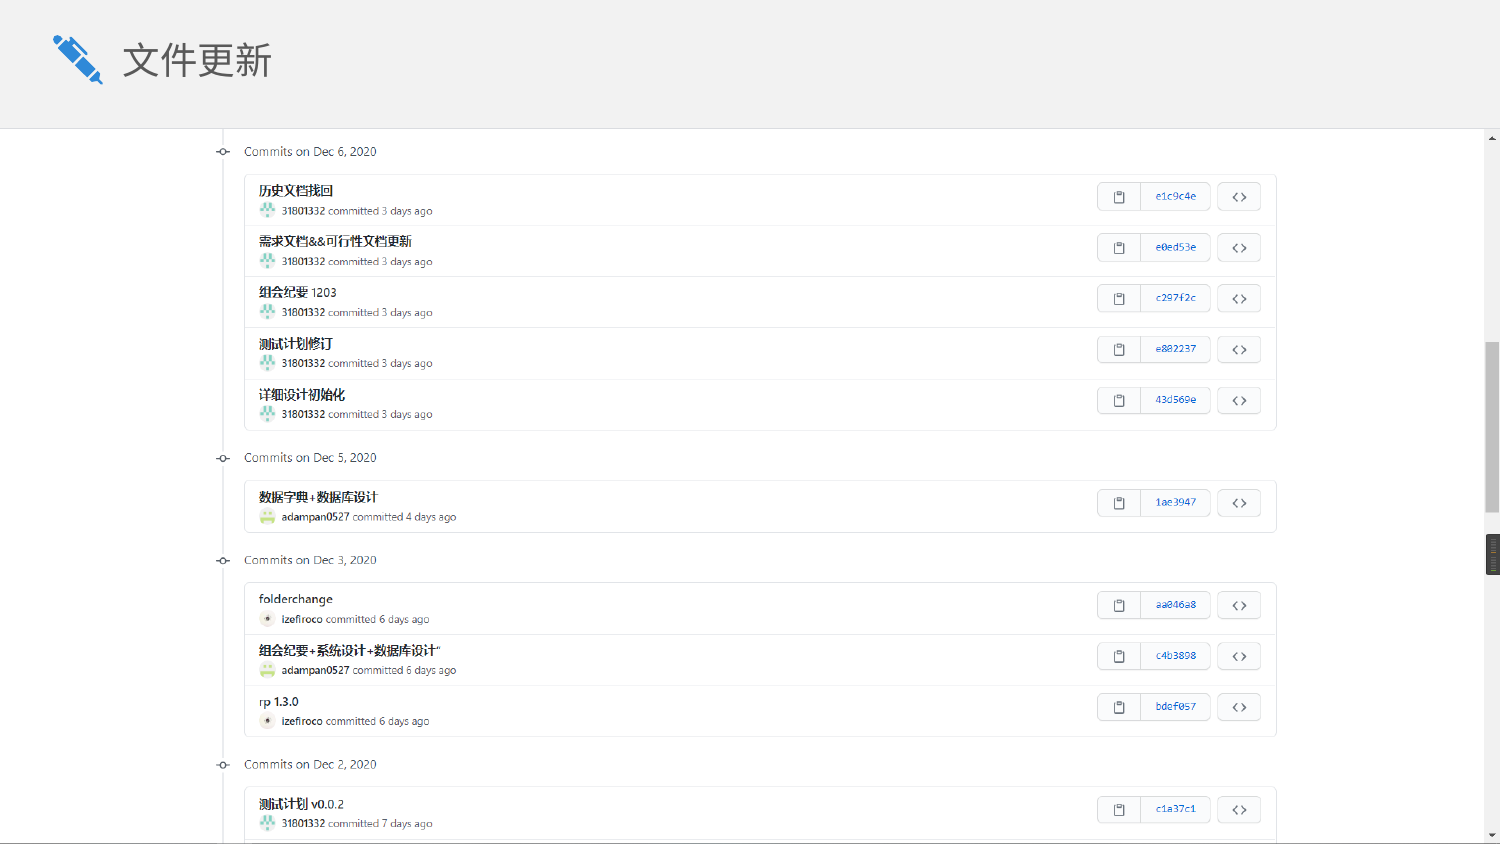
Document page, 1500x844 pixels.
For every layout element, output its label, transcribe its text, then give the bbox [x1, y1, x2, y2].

picture [0, 128, 1500, 844]
text_box 文件更新 [122, 28, 1152, 91]
